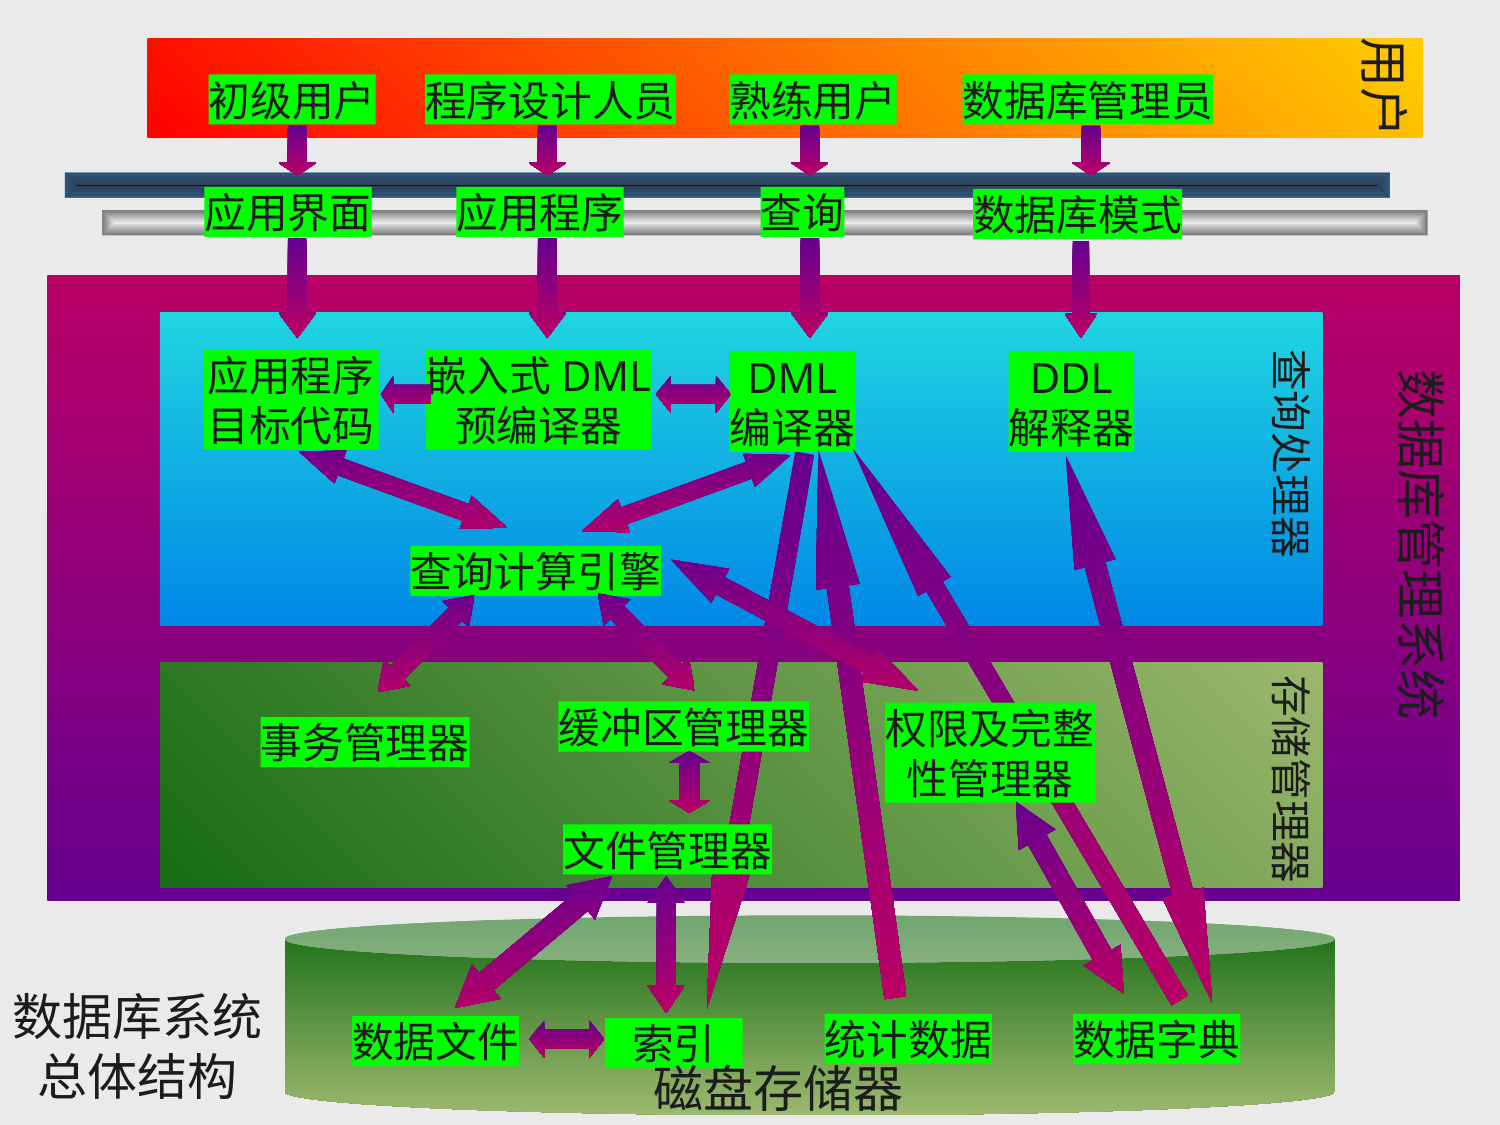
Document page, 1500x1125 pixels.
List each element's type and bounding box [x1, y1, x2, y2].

text_box [0, 18, 1461, 1125]
